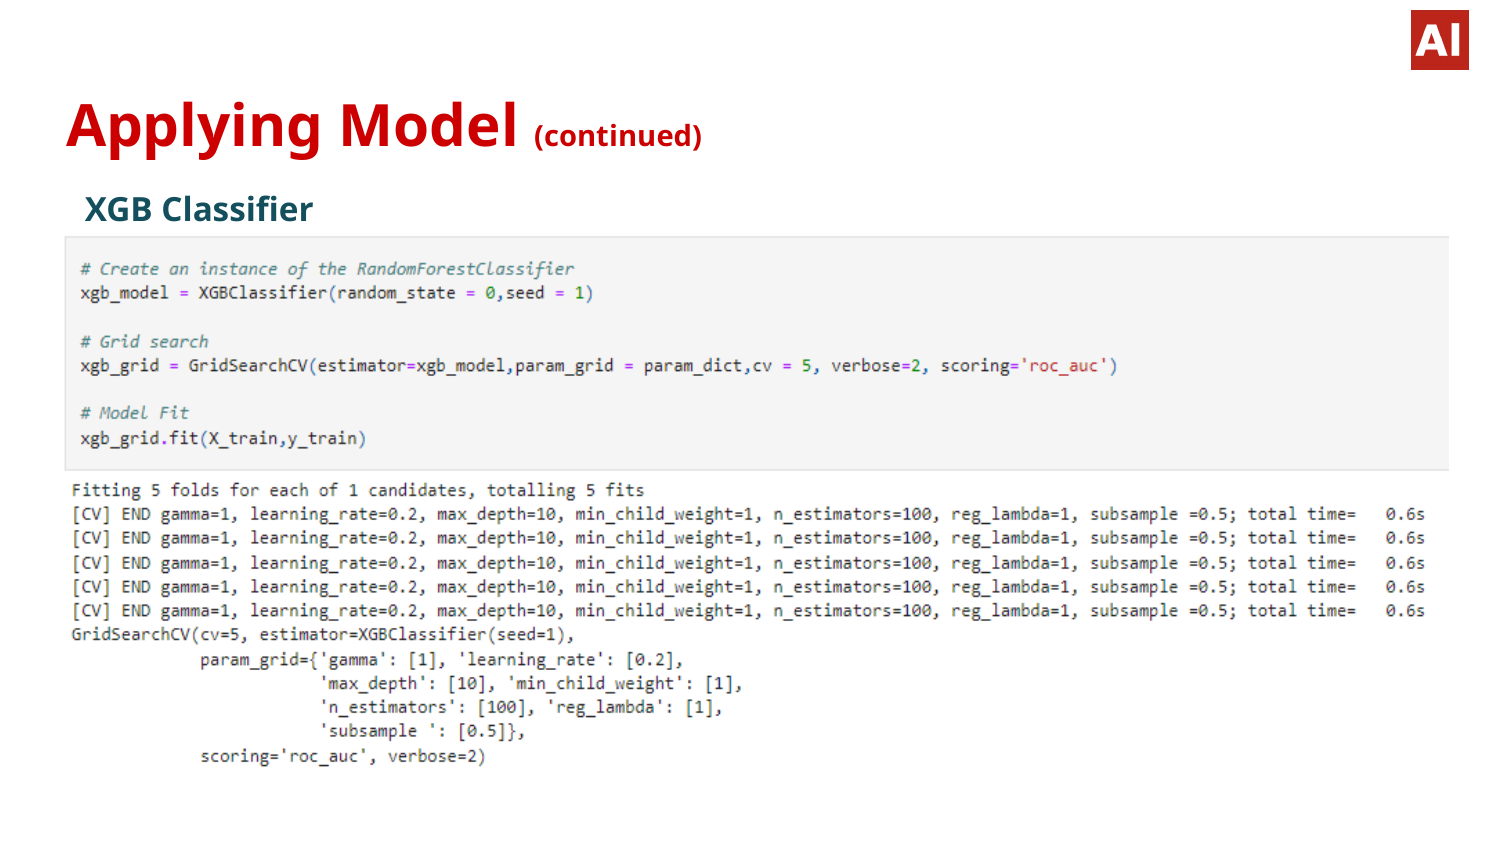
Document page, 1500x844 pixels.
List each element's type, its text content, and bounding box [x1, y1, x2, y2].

list XGB Classifier [51, 166, 1449, 228]
picture [50, 228, 1450, 771]
title Applying Model (continued) [51, 72, 1449, 166]
picture [1411, 10, 1469, 70]
